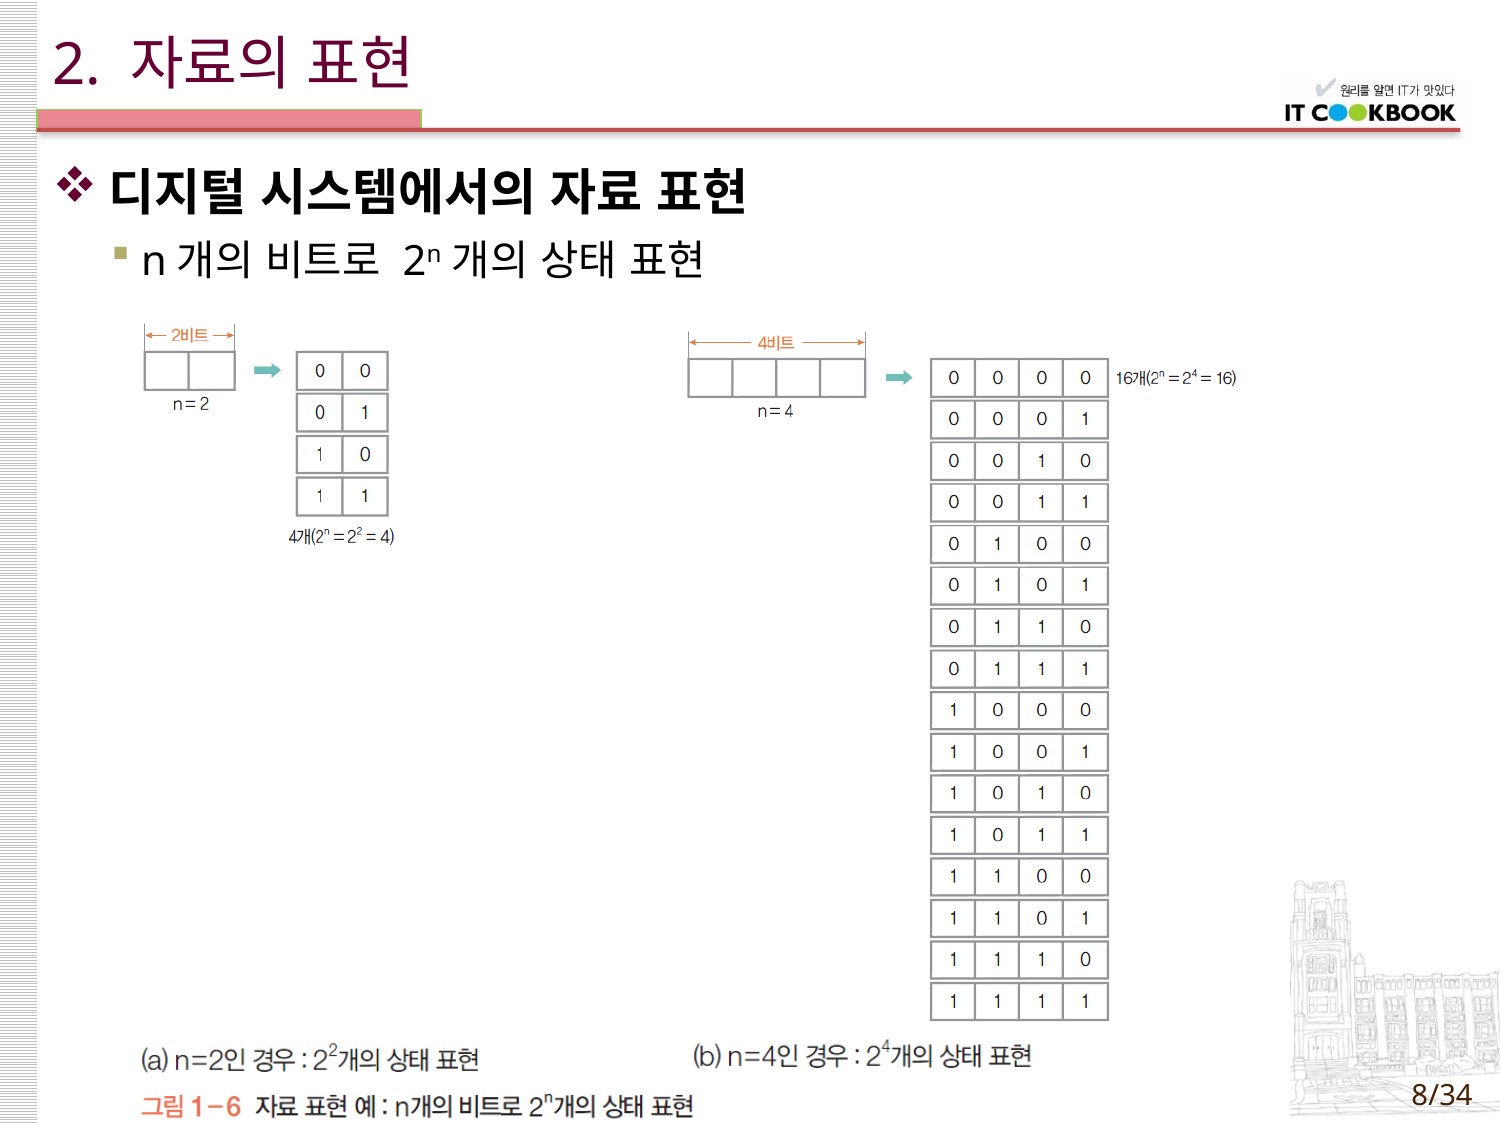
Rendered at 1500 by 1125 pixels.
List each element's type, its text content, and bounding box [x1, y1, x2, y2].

picture [1458, 1087, 1466, 1098]
picture [1281, 75, 1459, 123]
title 2. 자료의 표현 [37, 13, 1278, 109]
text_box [132, 314, 1244, 1125]
list 디지털 시스템에서의 자료 표현 n개의 비트로 2n개의 상태 표현 [37, 152, 1463, 1091]
picture [1415, 1095, 1424, 1103]
picture [1290, 874, 1500, 1125]
